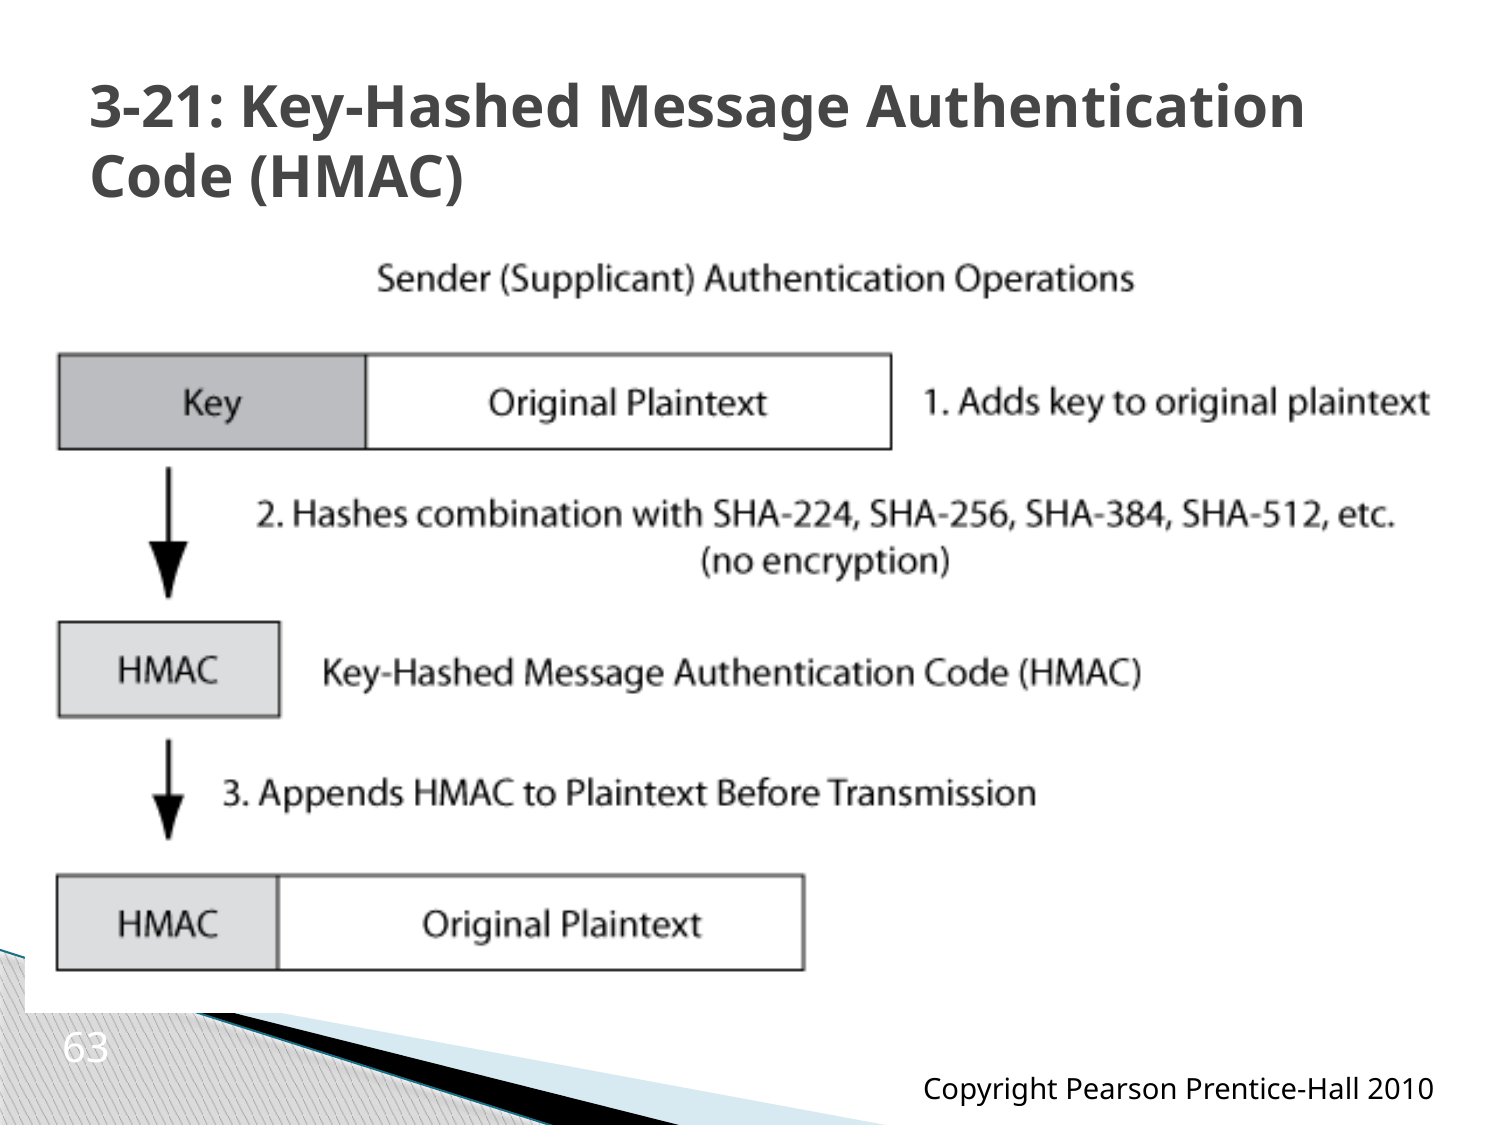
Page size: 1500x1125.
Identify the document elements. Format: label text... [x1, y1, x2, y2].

picture [24, 224, 1455, 1013]
title 3-21: Key-Hashed Message Authentication Code (HMAC) [75, 45, 1425, 224]
slide_number 63 [0, 1025, 125, 1085]
footer Copyright Pearson Prentice-Hall 2010 [737, 1052, 1450, 1113]
